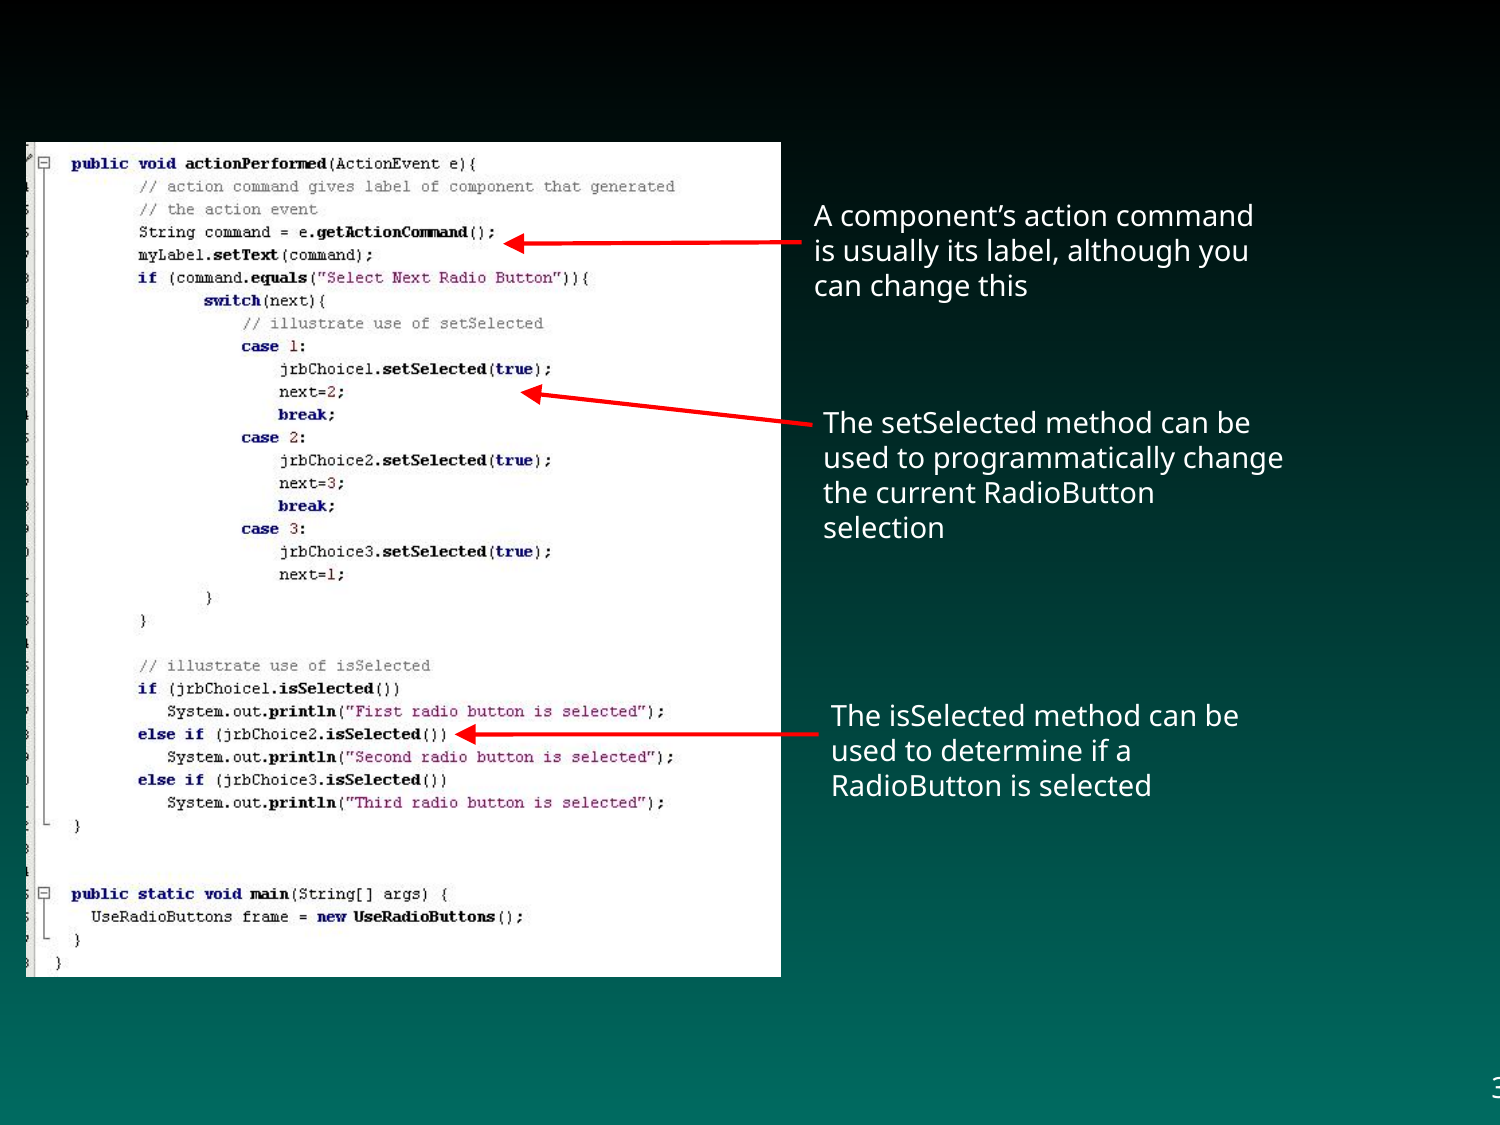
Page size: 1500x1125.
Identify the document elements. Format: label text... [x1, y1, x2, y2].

text_box The isSelected method can be used to determine if a RadioButton is selected [816, 689, 1307, 810]
picture [26, 141, 781, 977]
text_box A component’s action command is usually its label, although you can change this [798, 189, 1290, 310]
text_box The setSelected method can be used to programmatically change the current RadioButton selection [808, 397, 1299, 552]
